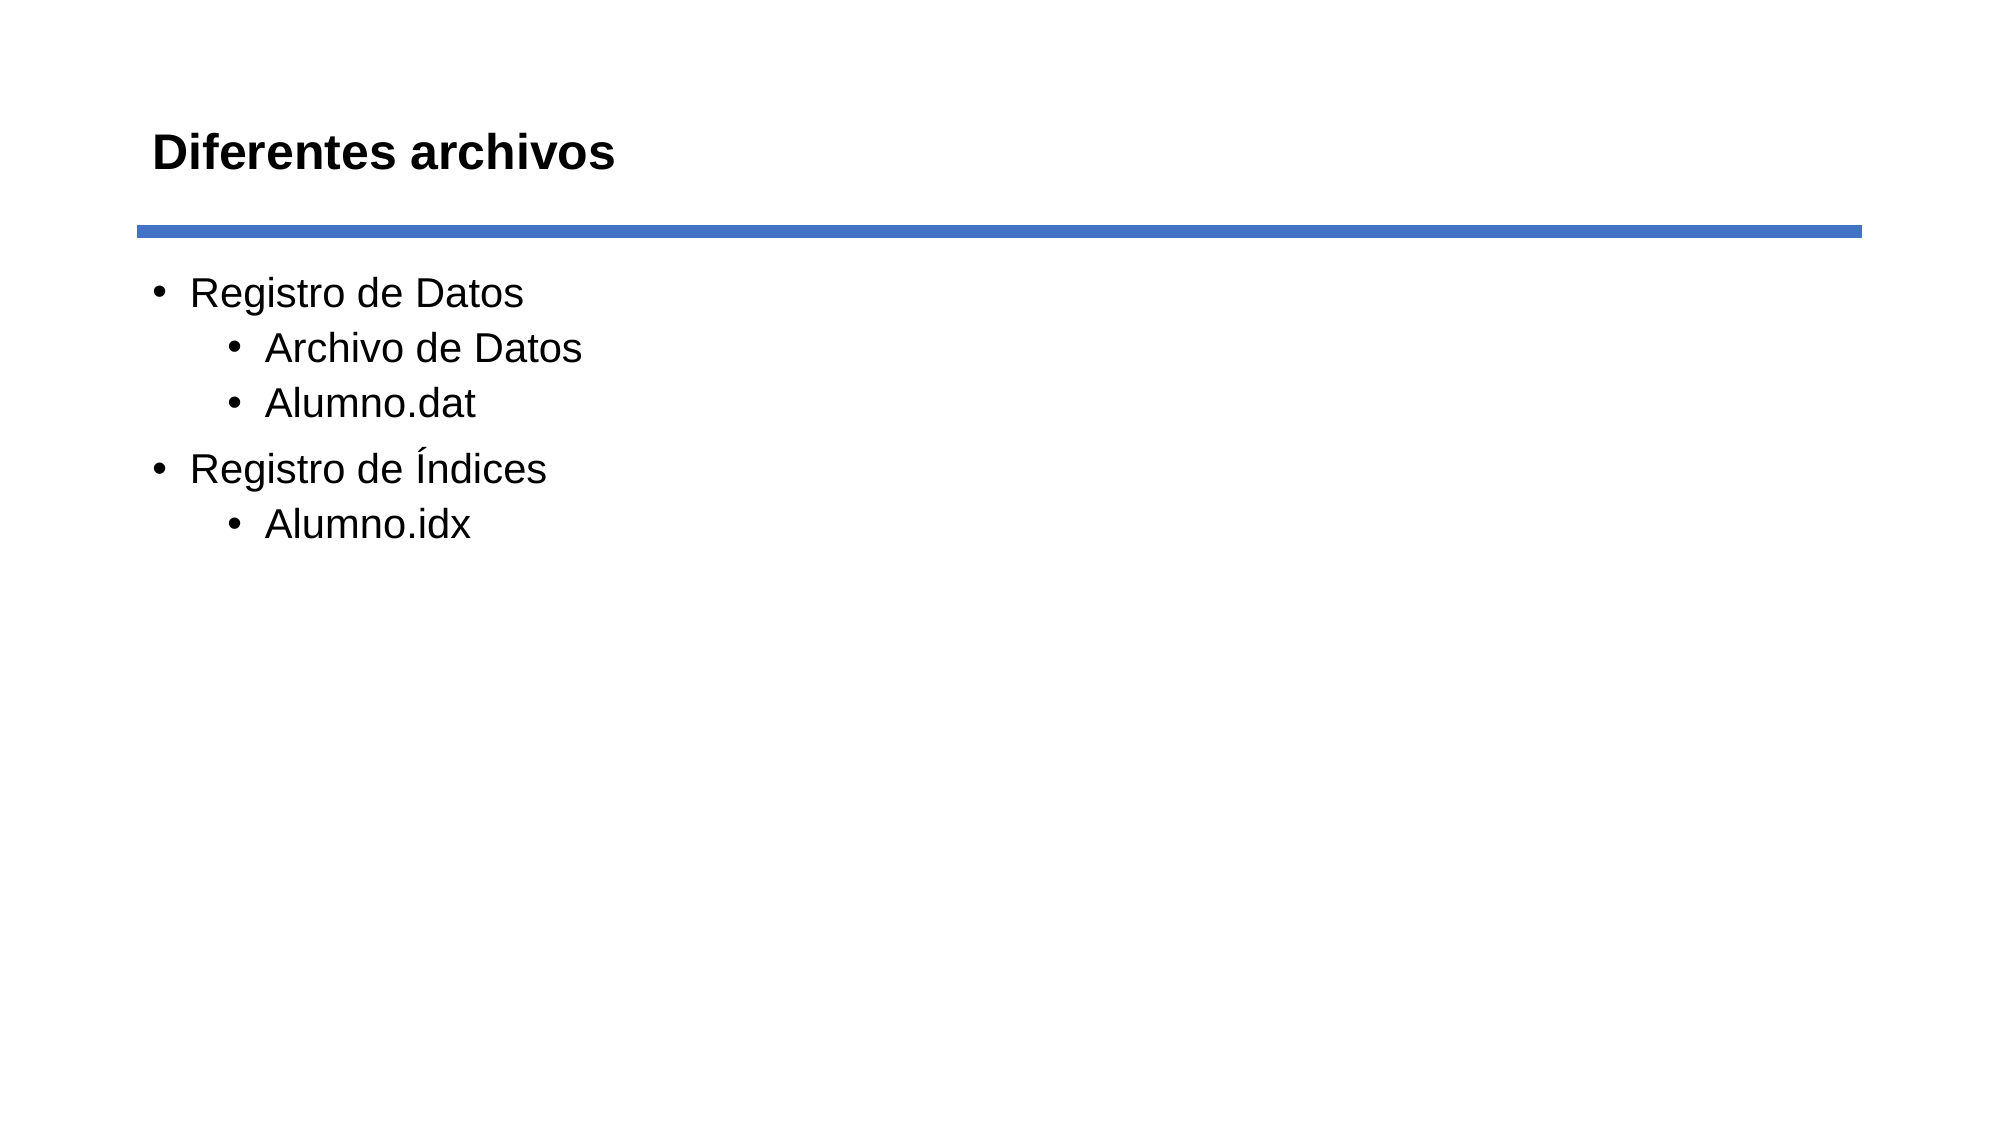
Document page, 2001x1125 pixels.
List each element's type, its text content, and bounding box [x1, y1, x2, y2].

title Diferentes archivos [137, 104, 1863, 203]
list Registro de Datos Archivo de Datos Alumno.dat Registro de Índices Alumno.idx [137, 263, 1863, 1014]
